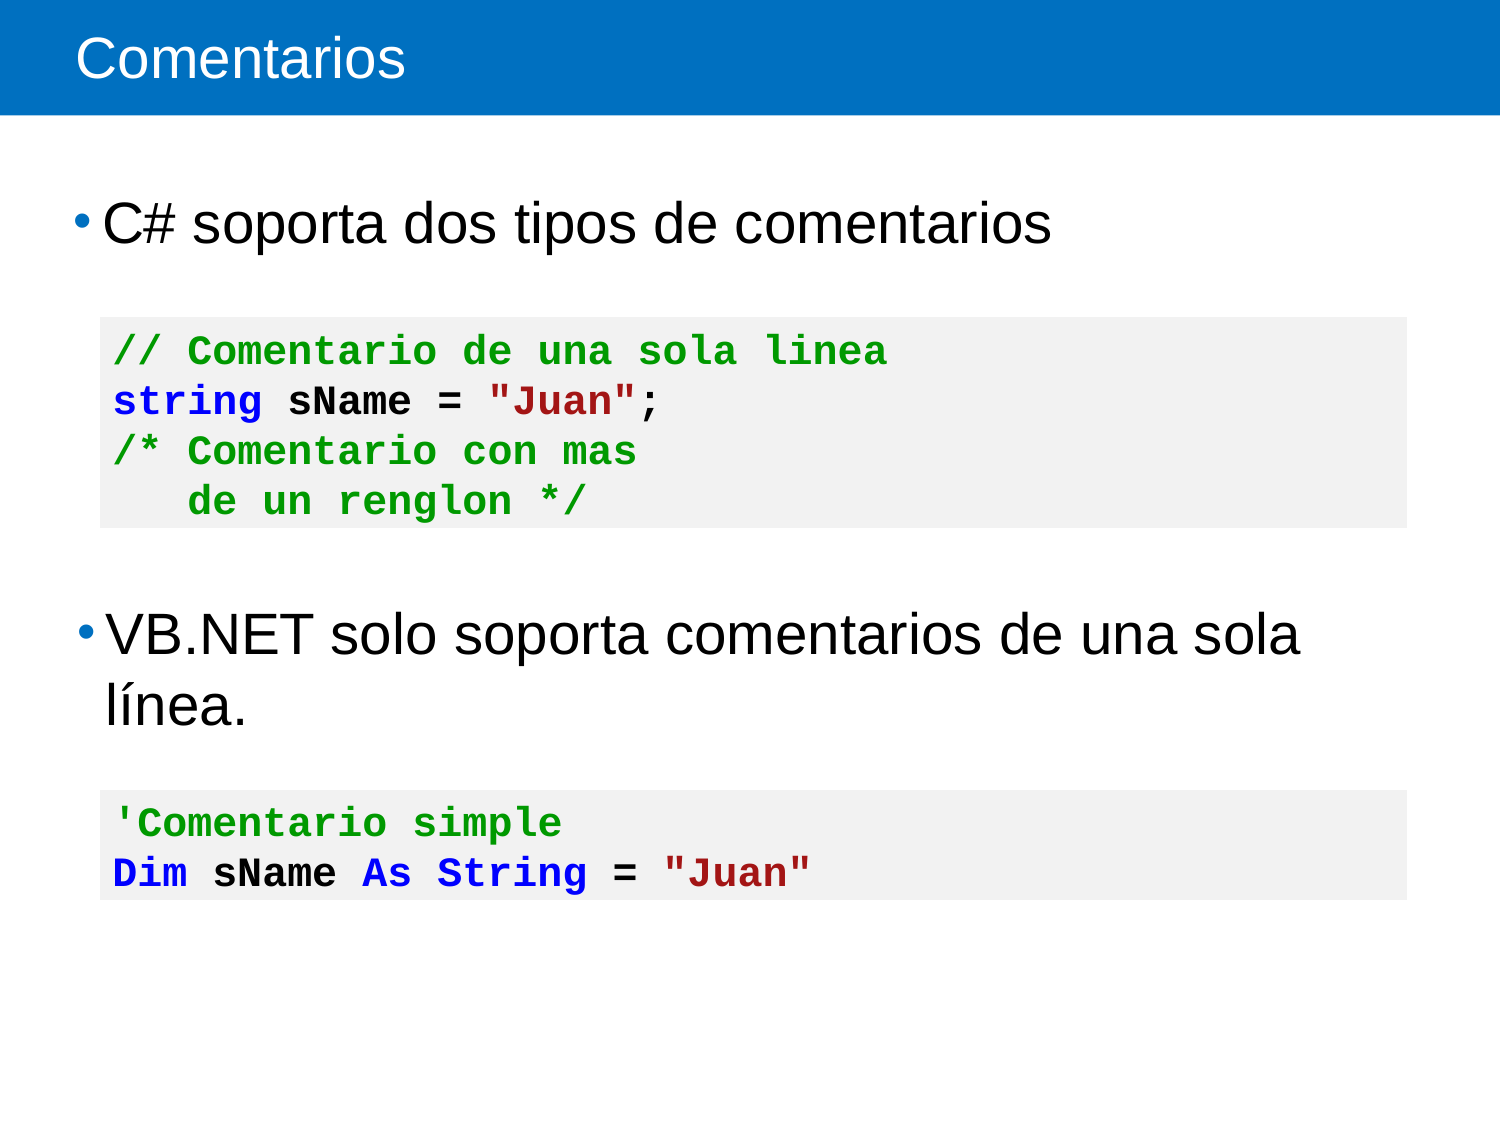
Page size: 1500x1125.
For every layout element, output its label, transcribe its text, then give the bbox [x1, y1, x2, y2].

list C# soporta dos tipos de comentarios [73, 185, 1450, 824]
text_box 'Comentario simple Dim sName As String = "Juan" [96, 785, 1411, 904]
title Comentarios [75, 0, 1351, 122]
text_box VB.NET solo soporta comentarios de una sola línea. [77, 596, 1454, 737]
text_box // Comentario de una sola linea string sName = "Juan"; /* Comentario con mas de un renglon */ [96, 313, 1411, 532]
